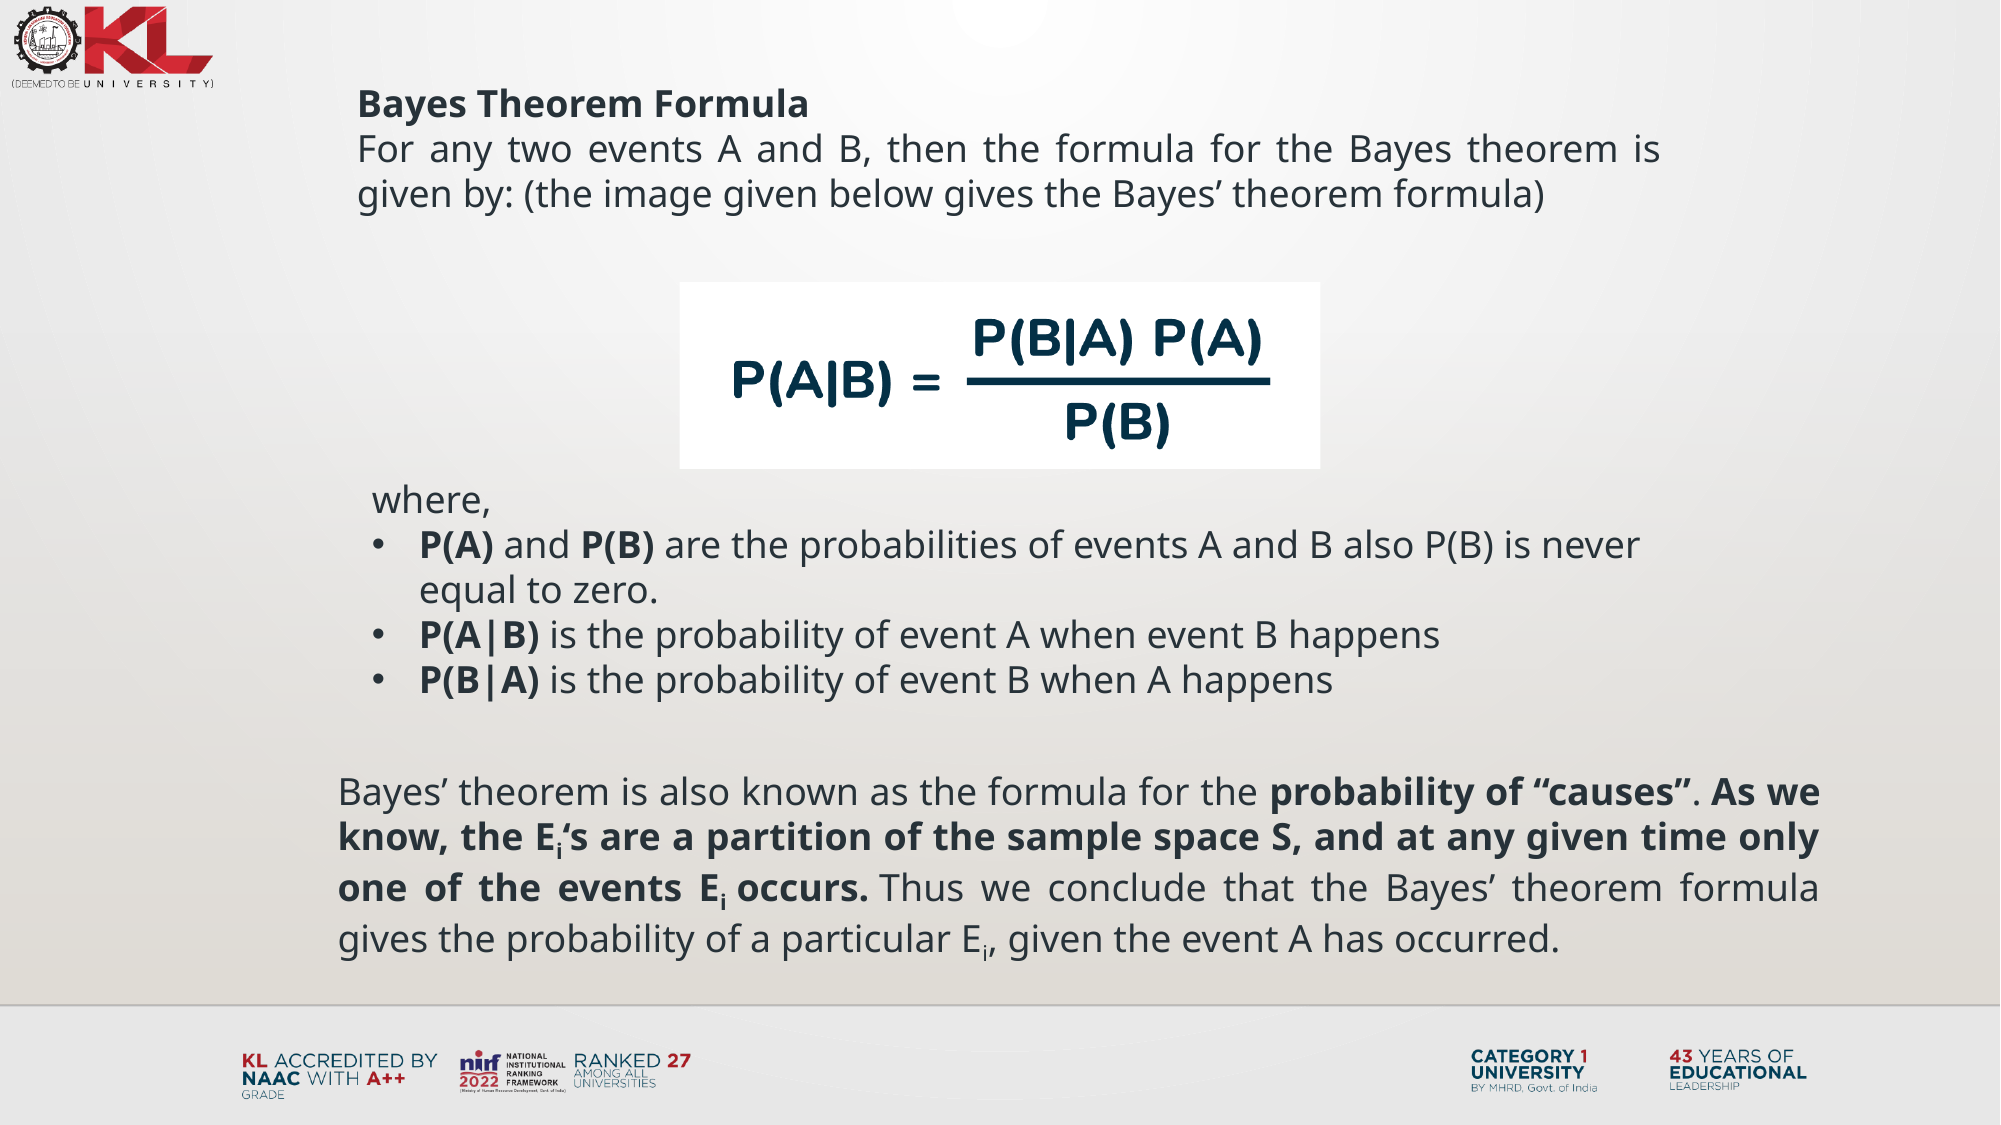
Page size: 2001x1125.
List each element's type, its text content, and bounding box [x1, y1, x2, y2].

text_box Bayes Theorem Formula For any two events A and B, then the formula for the Bayes theorem is given by: (the image given below gives the Bayes’ theorem formula) [342, 73, 1678, 223]
picture [238, 1045, 716, 1103]
picture [12, 5, 213, 88]
text_box Bayes’ theorem is also known as the formula for the probability of “causes”. As we know, the Ei‘s are a partition of the sample space S, and at any given time only one of the events Ei occurs. Thus we conclude that the Bayes’ theorem formula gives the probability of a particular Ei, given the event A has occurred. [322, 760, 1836, 974]
picture [679, 282, 1321, 469]
picture [1447, 1045, 1814, 1101]
text_box where, P(A) and P(B) are the probabilities of events A and B also P(B) is never equal to zero. P(A|B) is the probability of event A when event B happens P(B|A) is the probability of event B when A happens [357, 468, 1678, 760]
